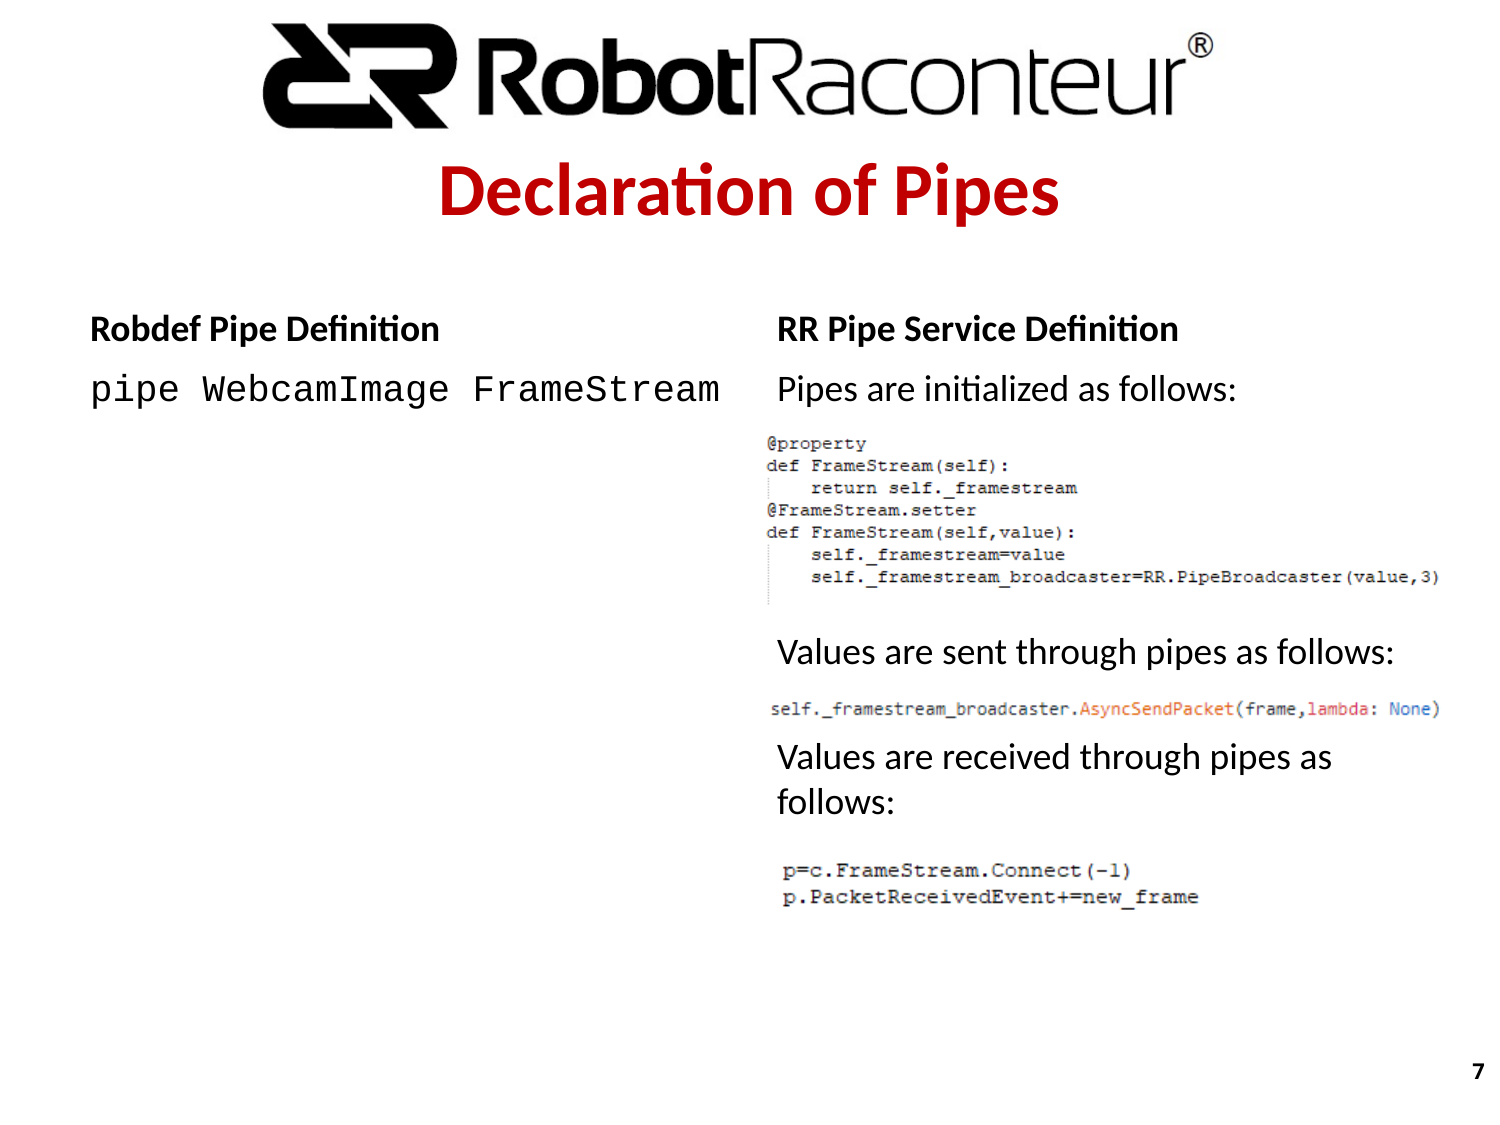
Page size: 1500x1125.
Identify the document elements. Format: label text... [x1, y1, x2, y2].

list Pipes are initialized as follows: Values are sent through pipes as follows: Values are received through pipes as follows: [761, 746, 1426, 1005]
title Declaration of Pipes [75, 137, 1425, 233]
slide_number ‹#› [1187, 1050, 1500, 1125]
list RR Pipe Service Definition [761, 251, 1426, 356]
picture [777, 854, 1235, 938]
list Pipes are initialized as follows: Values are sent through pipes as follows: Values are received through pipes as follows: [761, 613, 1426, 694]
list Robdef Pipe Definition [75, 251, 738, 356]
picture [253, 12, 1226, 137]
list pipe WebcamImage FrameStream [75, 356, 738, 452]
picture [763, 693, 1453, 740]
picture [761, 417, 1455, 607]
list Pipes are initialized as follows: Values are sent through pipes as follows: Values are received through pipes as follows: [761, 356, 1426, 417]
